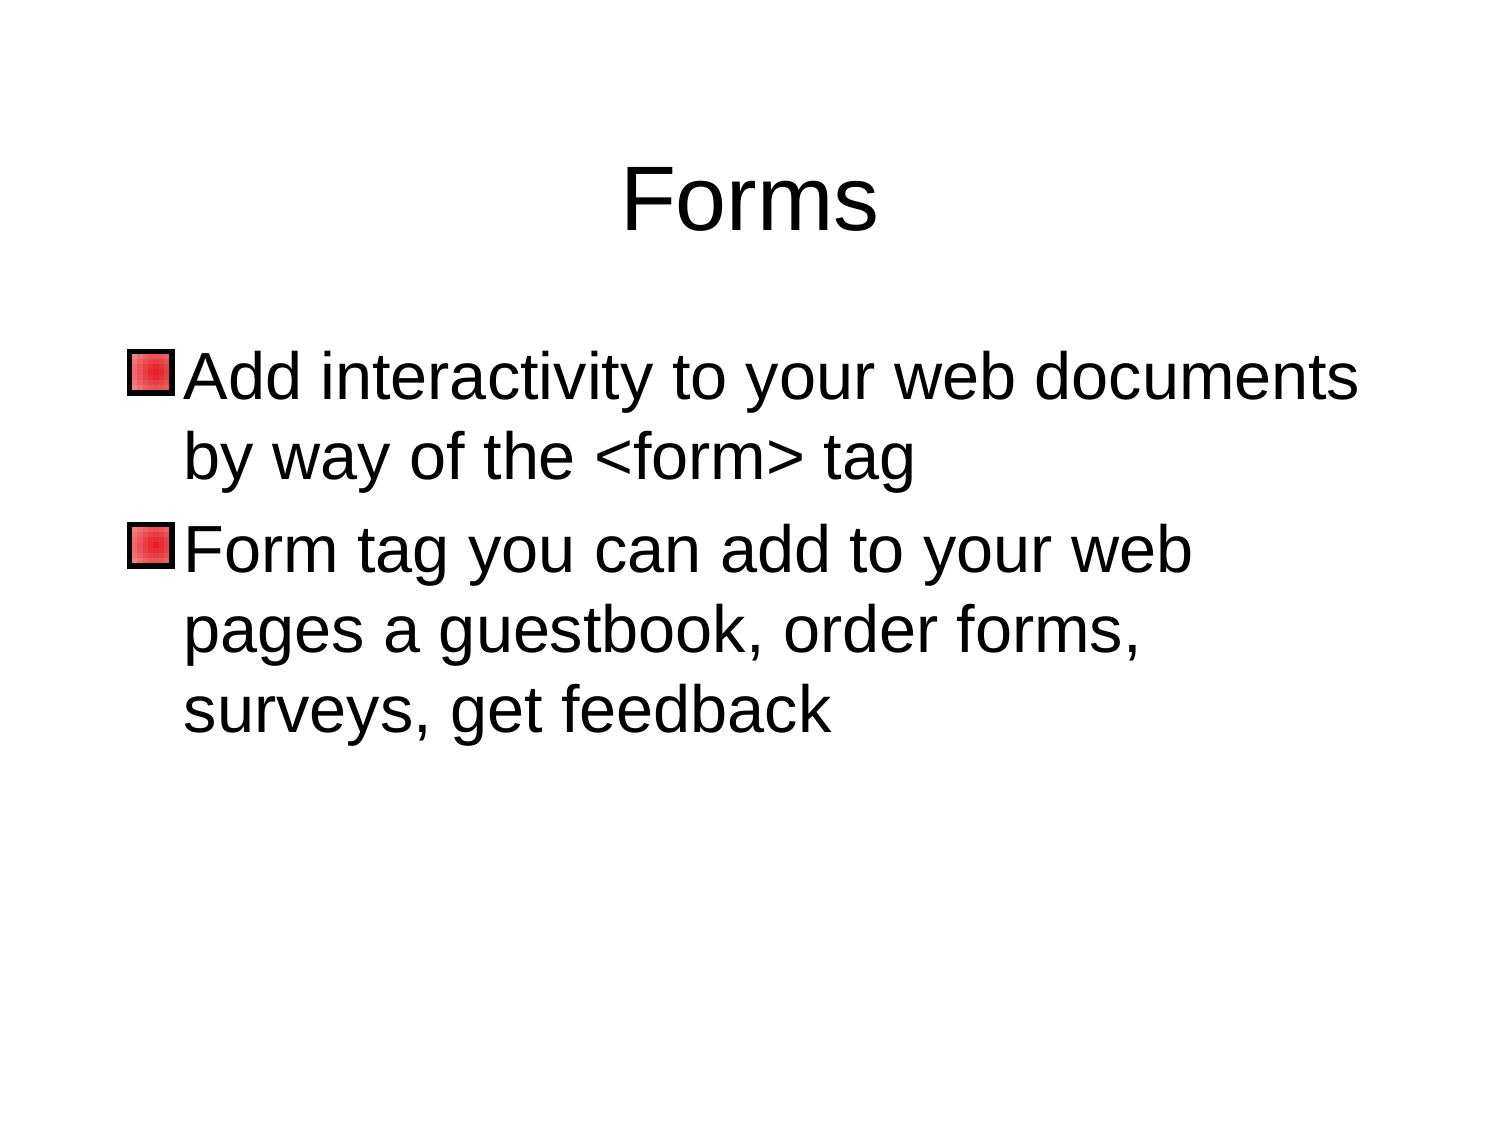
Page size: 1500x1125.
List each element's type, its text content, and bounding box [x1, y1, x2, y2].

title Forms [112, 99, 1388, 288]
picture [127, 522, 175, 569]
picture [127, 349, 175, 396]
list Add interactivity to your web documents by way of the <form> tag Form tag you can add to your web pages a guestbook, order forms, surveys, get feedback [112, 324, 1388, 1000]
